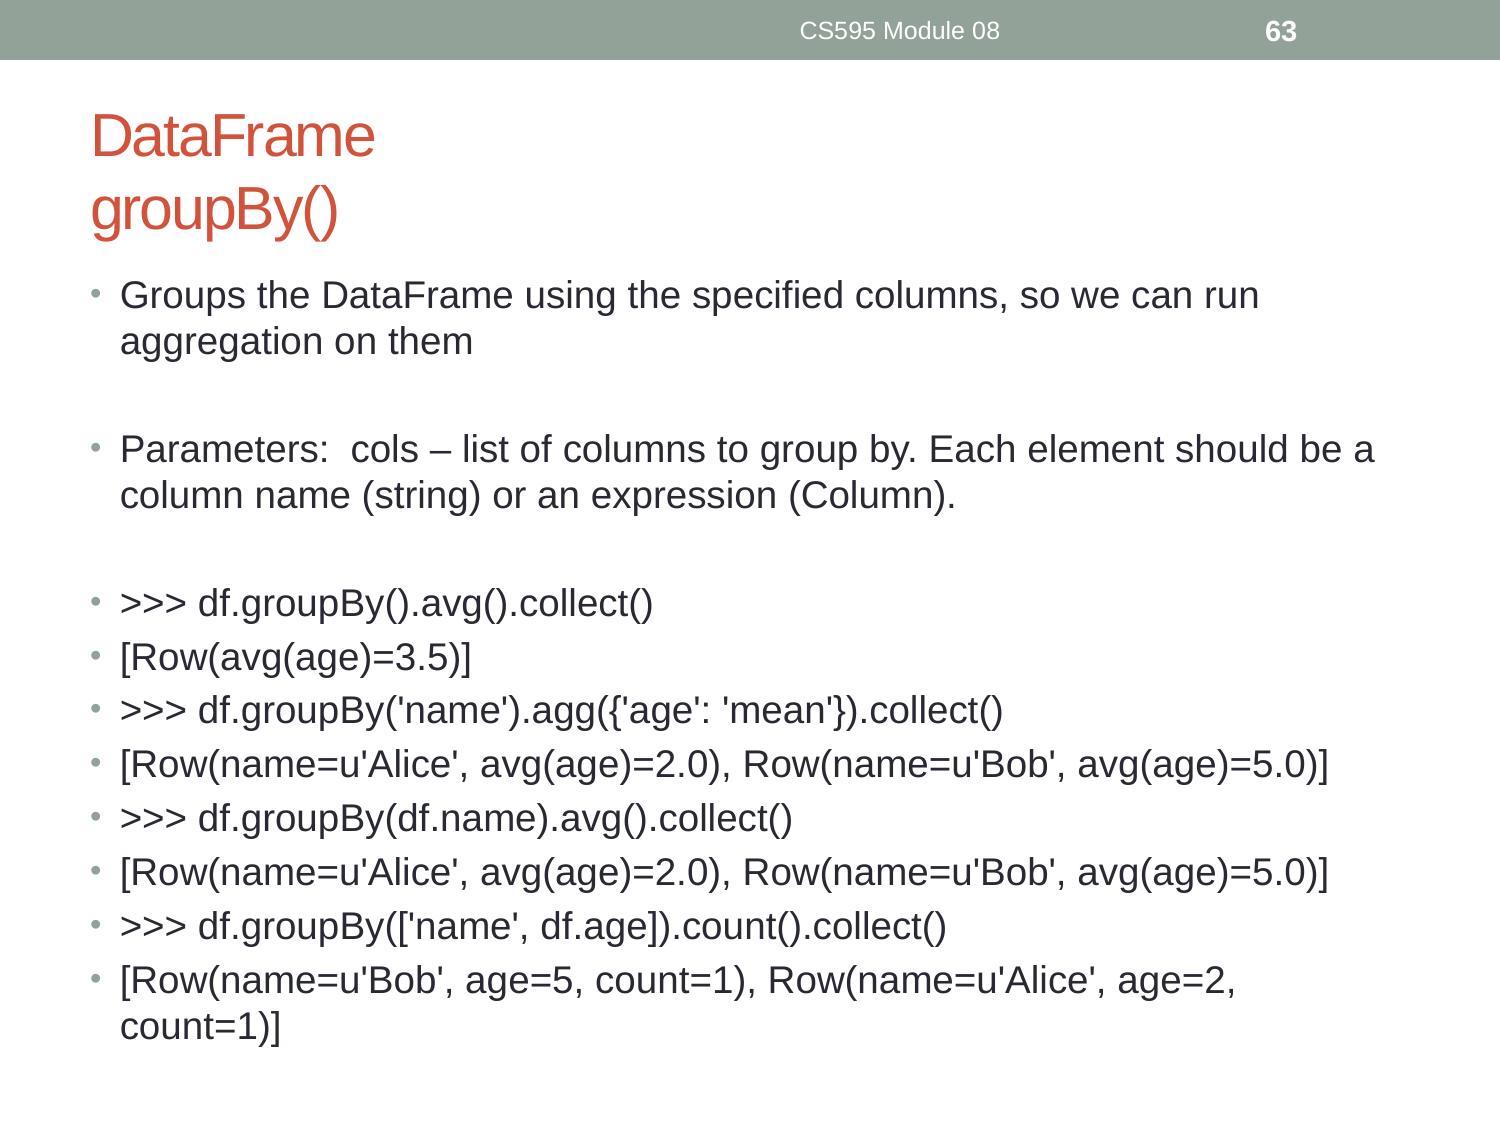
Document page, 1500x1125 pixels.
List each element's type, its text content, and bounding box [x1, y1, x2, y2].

slide_number 63 [1250, 3, 1425, 57]
title DataFrame groupBy() [75, 87, 1425, 250]
footer CS595 Module 08 [562, 3, 1238, 57]
list Groups the DataFrame using the specified columns, so we can run aggregation on them Parameters: cols – list of columns to group by. Each element should be a column name (string) or an expression (Column). >>> df.groupBy().avg().collect() [Row(avg(age)=3.5)] >>> df.groupBy('name').agg({'age': 'mean'}).collect() [Row(name=u'Alice', avg(age)=2.0), Row(name=u'Bob', avg(age)=5.0)] >>> df.groupBy(df.name).avg().collect() [Row(name=u'Alice', avg(age)=2.0), Row(name=u'Bob', avg(age)=5.0)] >>> df.groupBy(['name', df.age]).count().collect() [Row(name=u'Bob', age=5, count=1), Row(name=u'Alice', age=2, count=1)] [75, 262, 1425, 1063]
